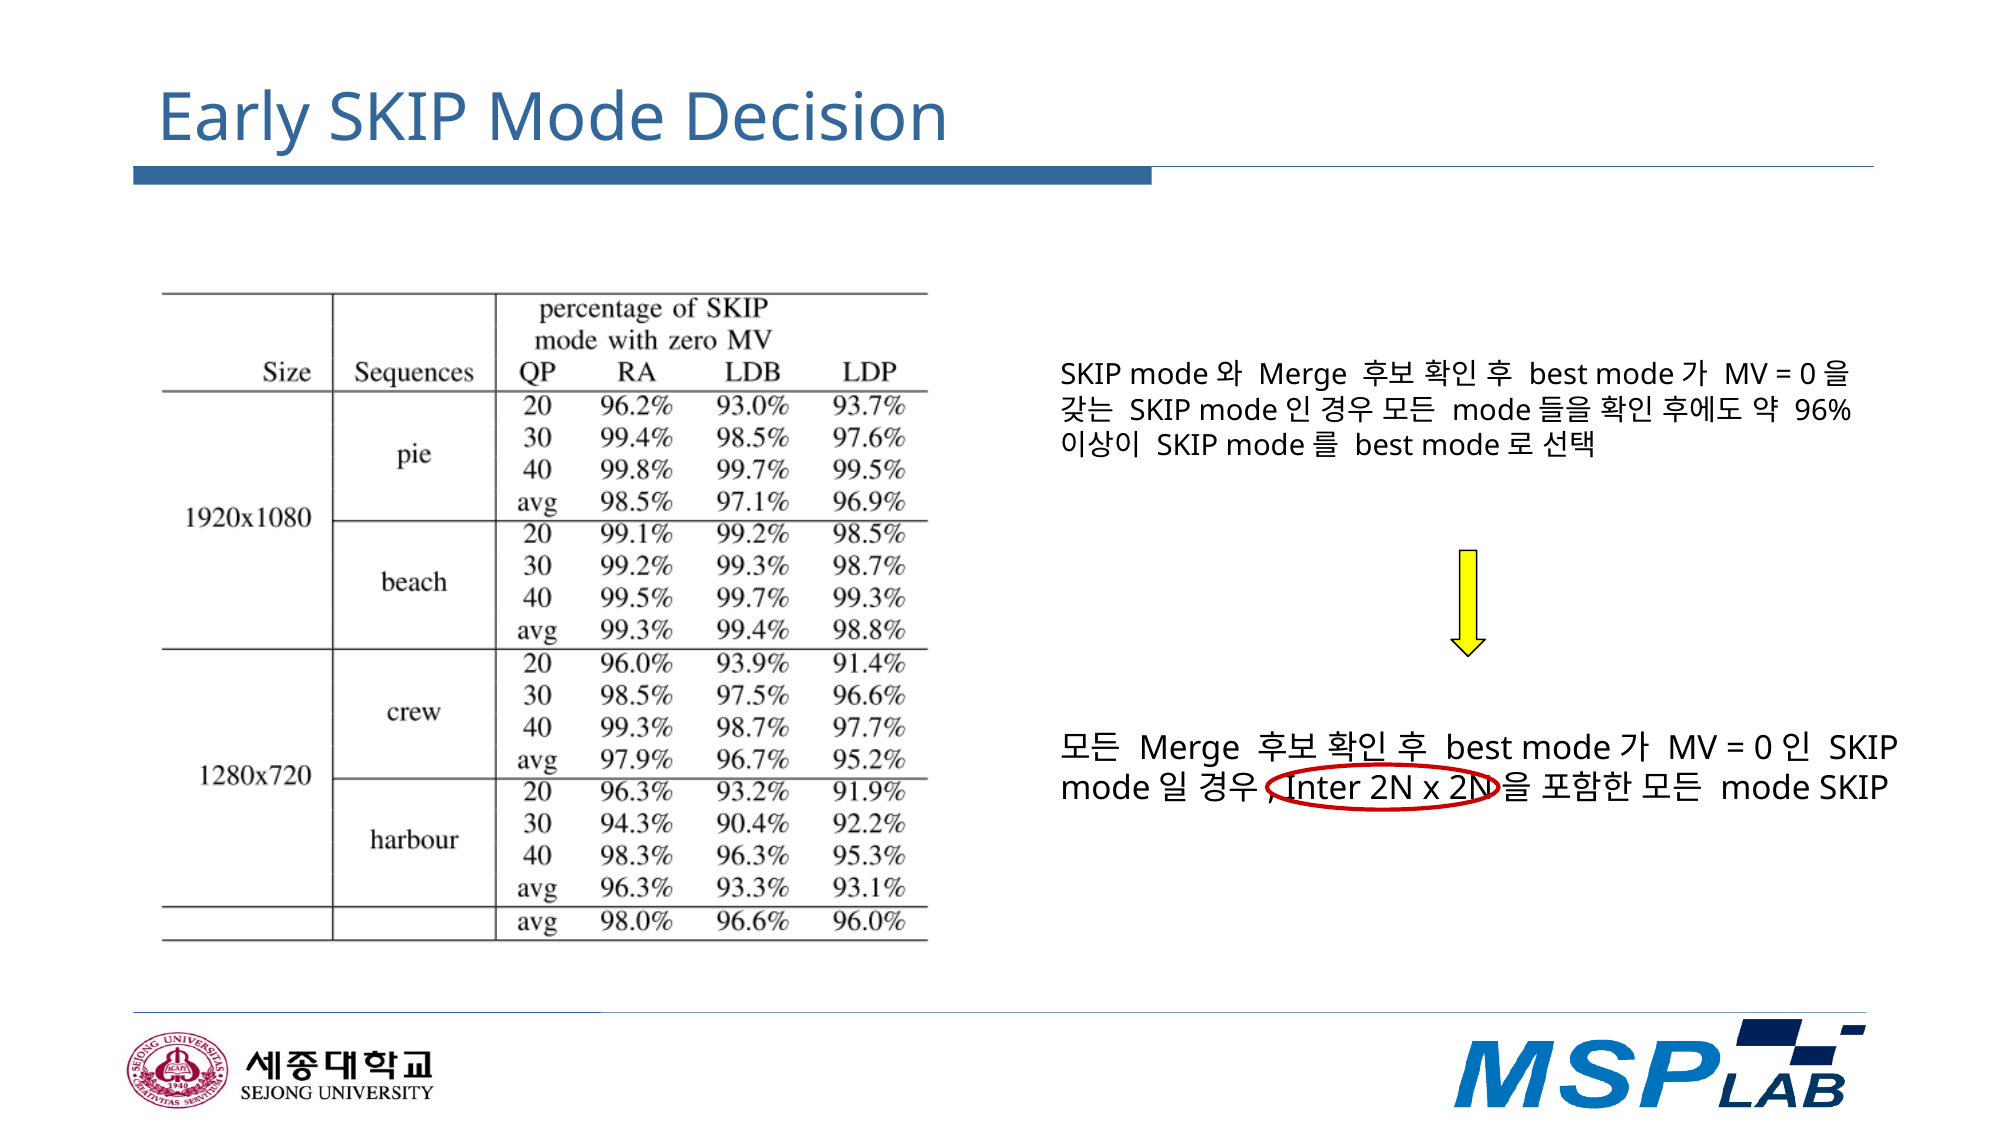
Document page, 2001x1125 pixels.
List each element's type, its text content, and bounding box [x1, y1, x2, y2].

text_box [1451, 550, 1486, 657]
picture [158, 287, 939, 949]
text_box [1264, 762, 1501, 812]
title Early SKIP Mode Decision [125, 50, 1876, 161]
picture [1451, 1016, 1876, 1114]
text_box 모든 Merge 후보 확인 후 best mode가 MV = 0인 SKIP mode일 경우, Inter 2N x 2N을 포함한 모든 mode SKIP [1045, 718, 1960, 814]
text_box SKIP mode와 Merge 후보 확인 후 best mode가 MV = 0을 갖는 SKIP mode인 경우 모든 mode들을 확인 후에도 약 96% 이상이 SKIP mode를 best mode로 선택 [1045, 348, 1891, 469]
picture [123, 1018, 445, 1124]
